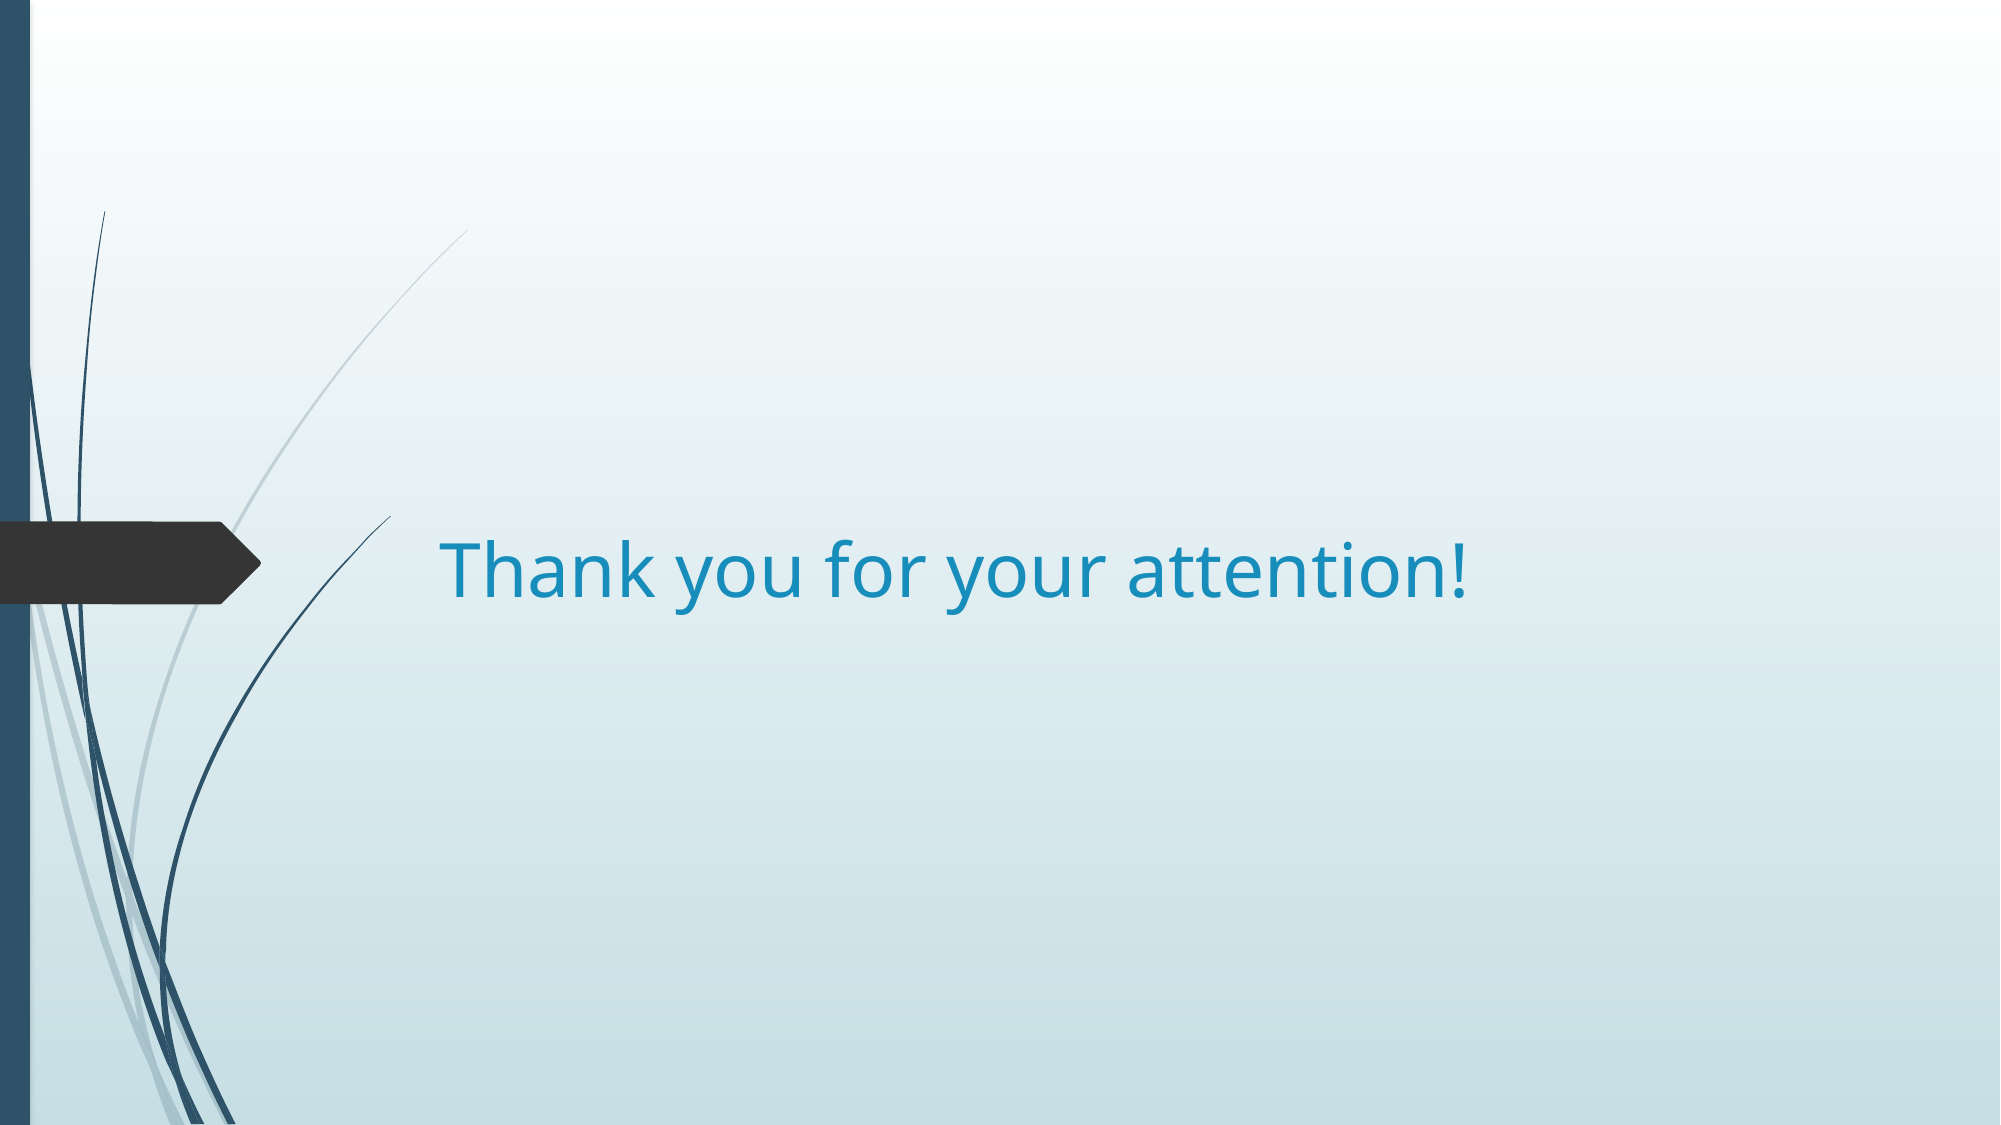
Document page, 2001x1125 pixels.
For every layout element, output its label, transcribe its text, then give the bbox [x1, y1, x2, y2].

title Thank you for your attention! [424, 378, 1888, 620]
